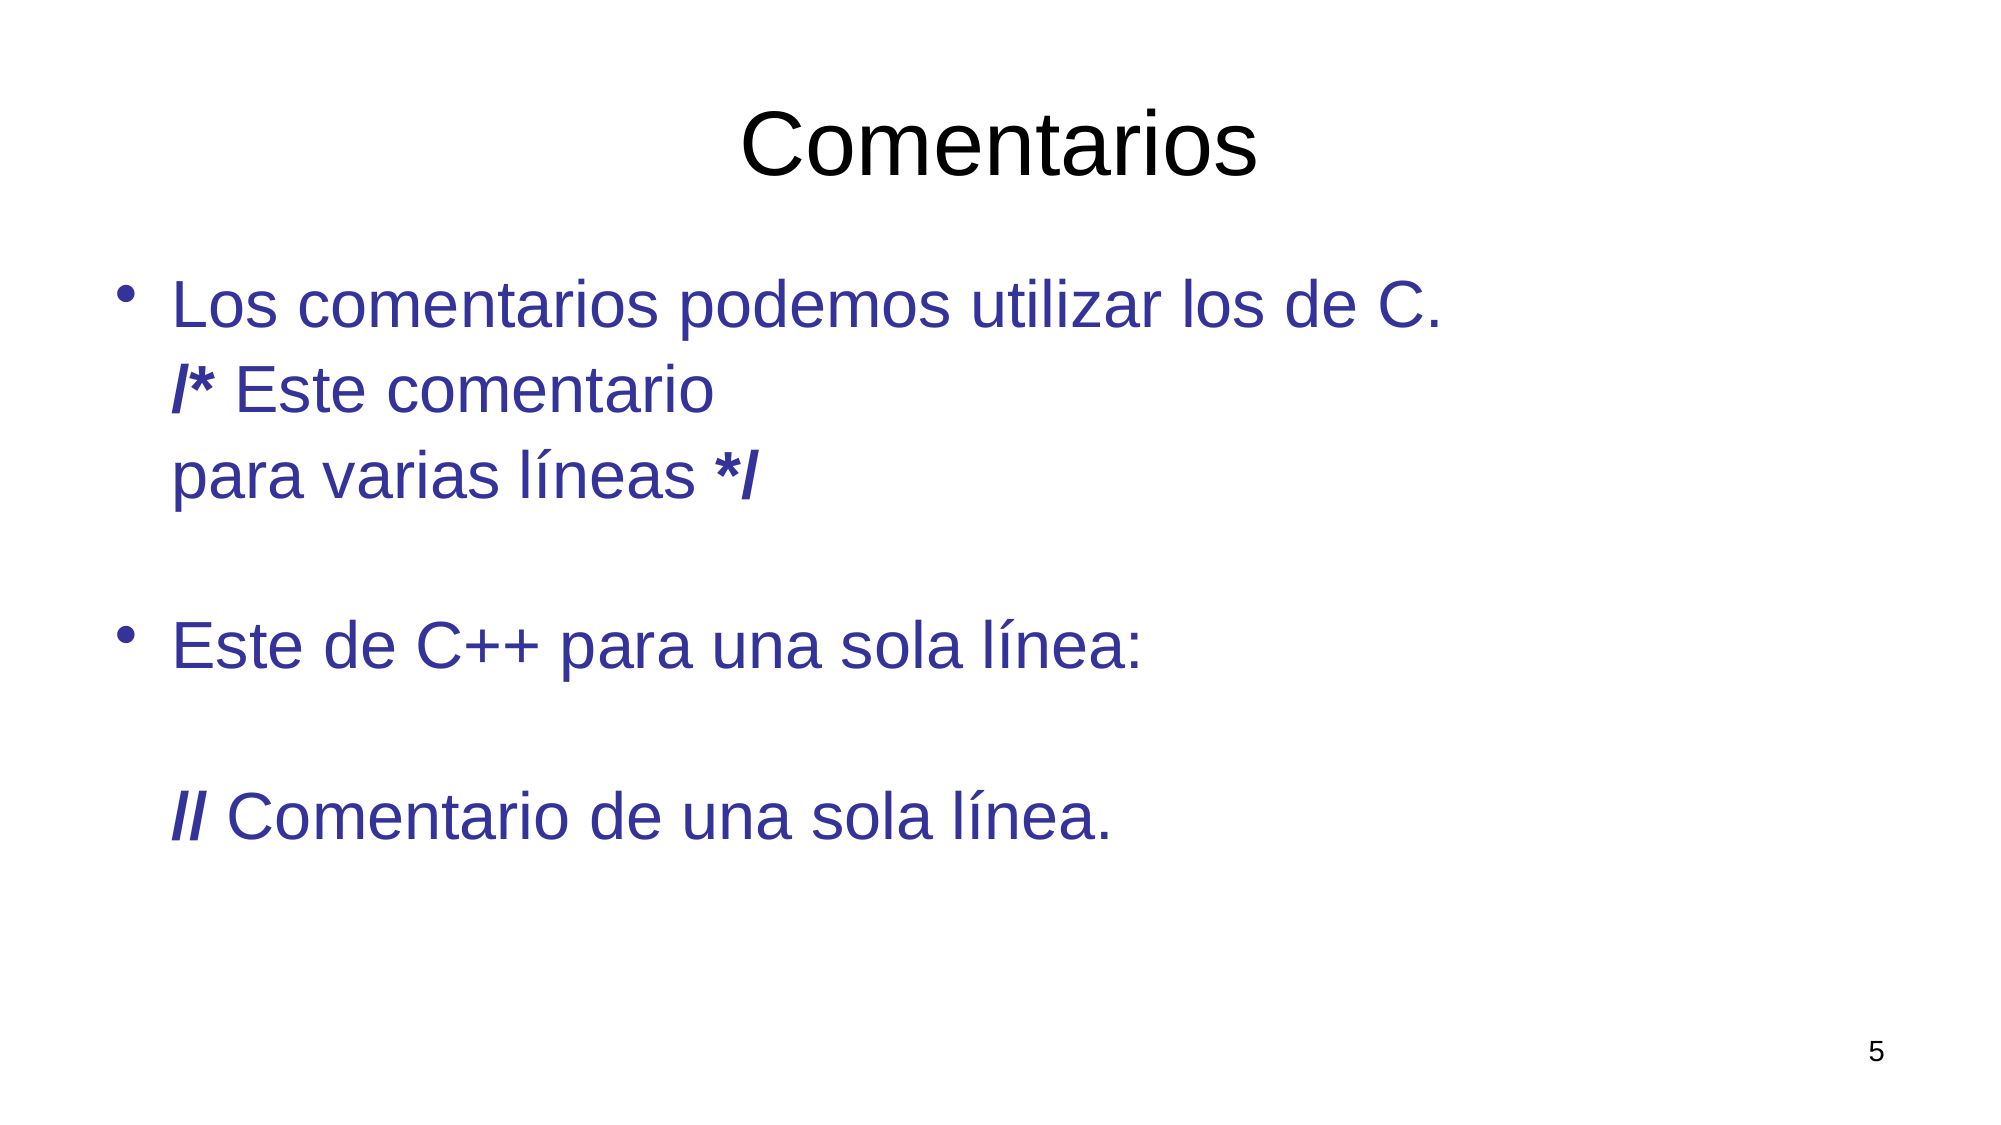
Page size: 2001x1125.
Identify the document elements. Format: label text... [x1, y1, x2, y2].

slide_number 5 [1433, 1024, 1901, 1103]
title Comentarios [99, 44, 1901, 233]
list Los comentarios podemos utilizar los de C. /* Este comentario para varias líneas */ Este de C++ para una sola línea: // Comentario de una sola línea. [99, 262, 1901, 1006]
